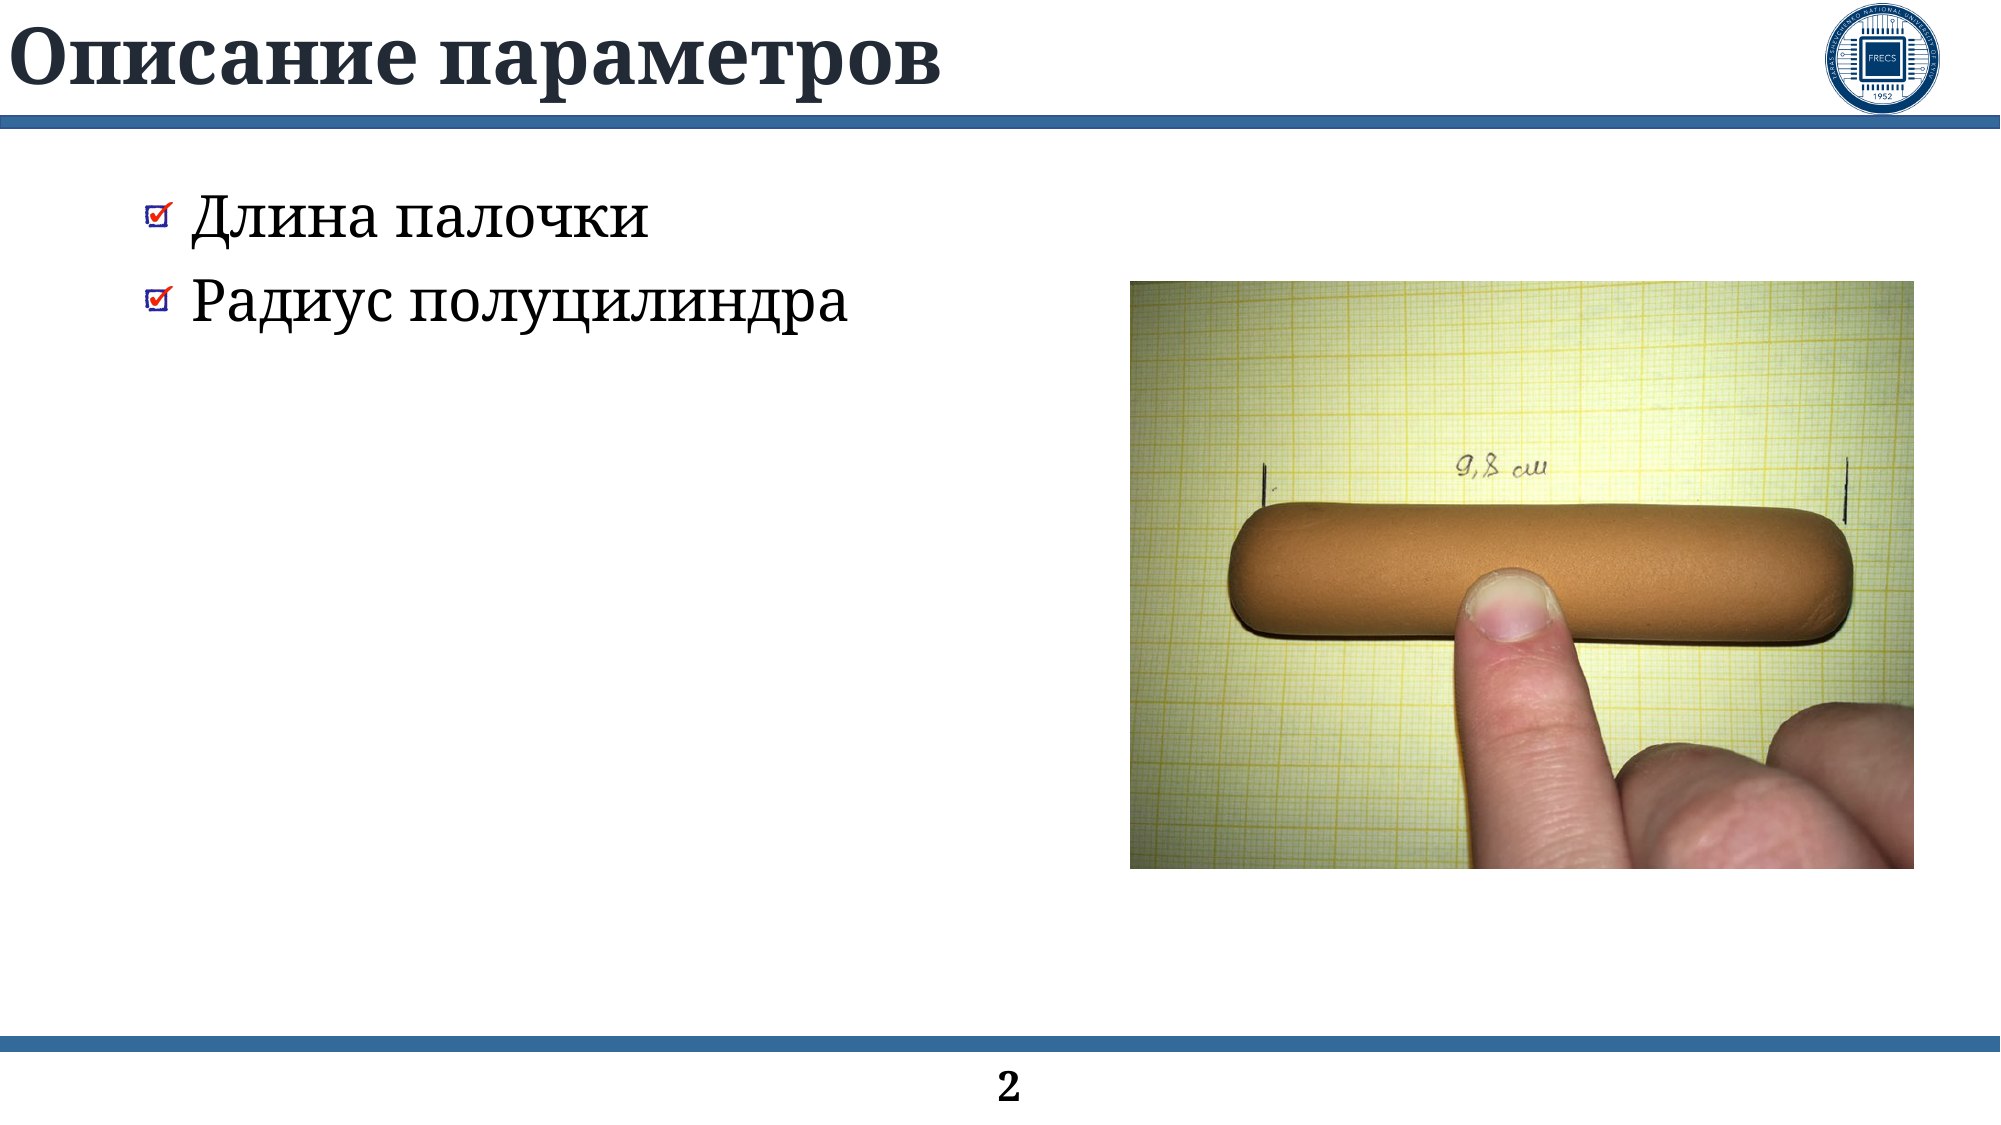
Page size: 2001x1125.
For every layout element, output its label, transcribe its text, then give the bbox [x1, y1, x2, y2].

text_box Описание параметров [0, 0, 1362, 118]
picture [144, 286, 173, 312]
picture [144, 202, 173, 228]
picture [1129, 281, 1914, 869]
picture [1825, 3, 1941, 115]
text_box 2 [971, 1057, 1029, 1125]
text_box [0, 115, 2000, 128]
list Длина палочки Радиус полуцилиндра [136, 179, 973, 971]
text_box [0, 1036, 2000, 1051]
